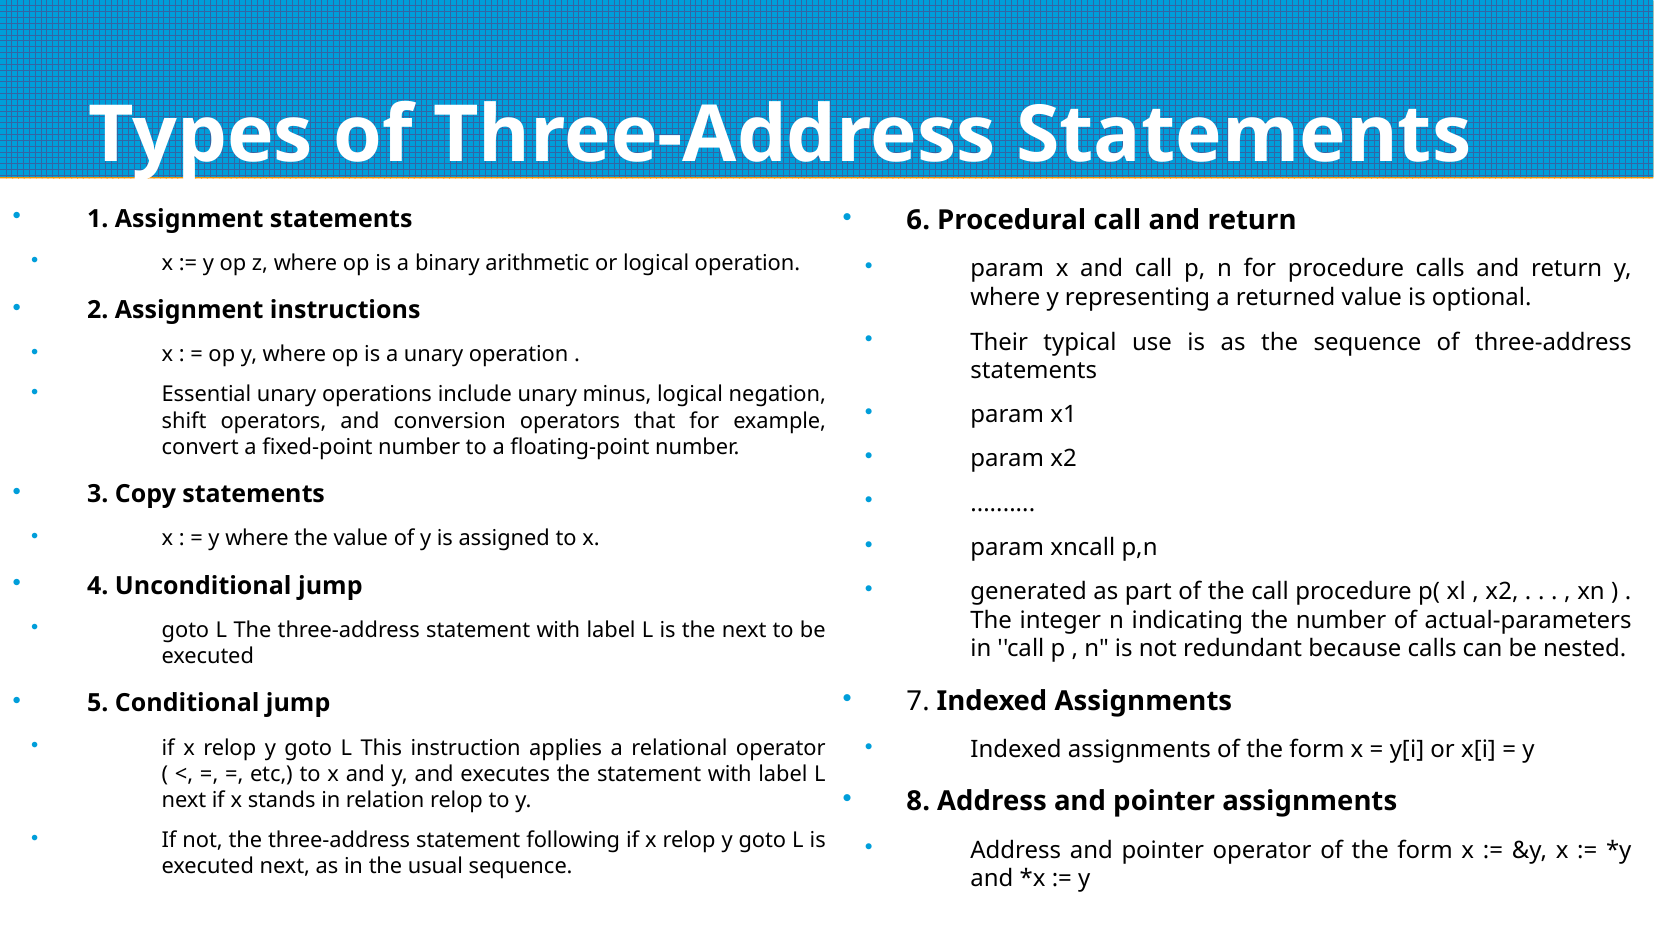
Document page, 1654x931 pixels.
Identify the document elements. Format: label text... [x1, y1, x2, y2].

title Types of Three-Address Statements [88, 14, 1565, 178]
list 6. Procedural call and return param x and call p, n for procedure calls and return y, where y representing a returned value is optional. Their typical use is as the sequence of three-address statements param x1 param x2 .......... param xncall p,n generated as part of the call procedure p( xl , x2, . . . , xn ) . The integer n indicating the number of actual-parameters in ''call p , n" is not redundant because calls can be nested. 7. Indexed Assignments Indexed assignments of the form x = y[i] or x[i] = y 8. Address and pointer assignments Address and pointer operator of the form x := &y, x := *y and *x := y [842, 202, 1633, 918]
list 1. Assignment statements x := y op z, where op is a binary arithmetic or logical operation. 2. Assignment instructions x : = op y, where op is a unary operation . Essential unary operations include unary minus, logical negation, shift operators, and conversion operators that for example, convert a fixed-point number to a floating-point number. 3. Copy statements x : = y where the value of y is assigned to x. 4. Unconditional jump goto L The three-address statement with label L is the next to be executed 5. Conditional jump if x relop y goto L This instruction applies a relational operator ( <, =, =, etc,) to x and y, and executes the statement with label L next if x stands in relation relop to y. If not, the three-address statement following if x relop y goto L is executed next, as in the usual sequence. [12, 202, 828, 897]
picture [0, 179, 1654, 931]
